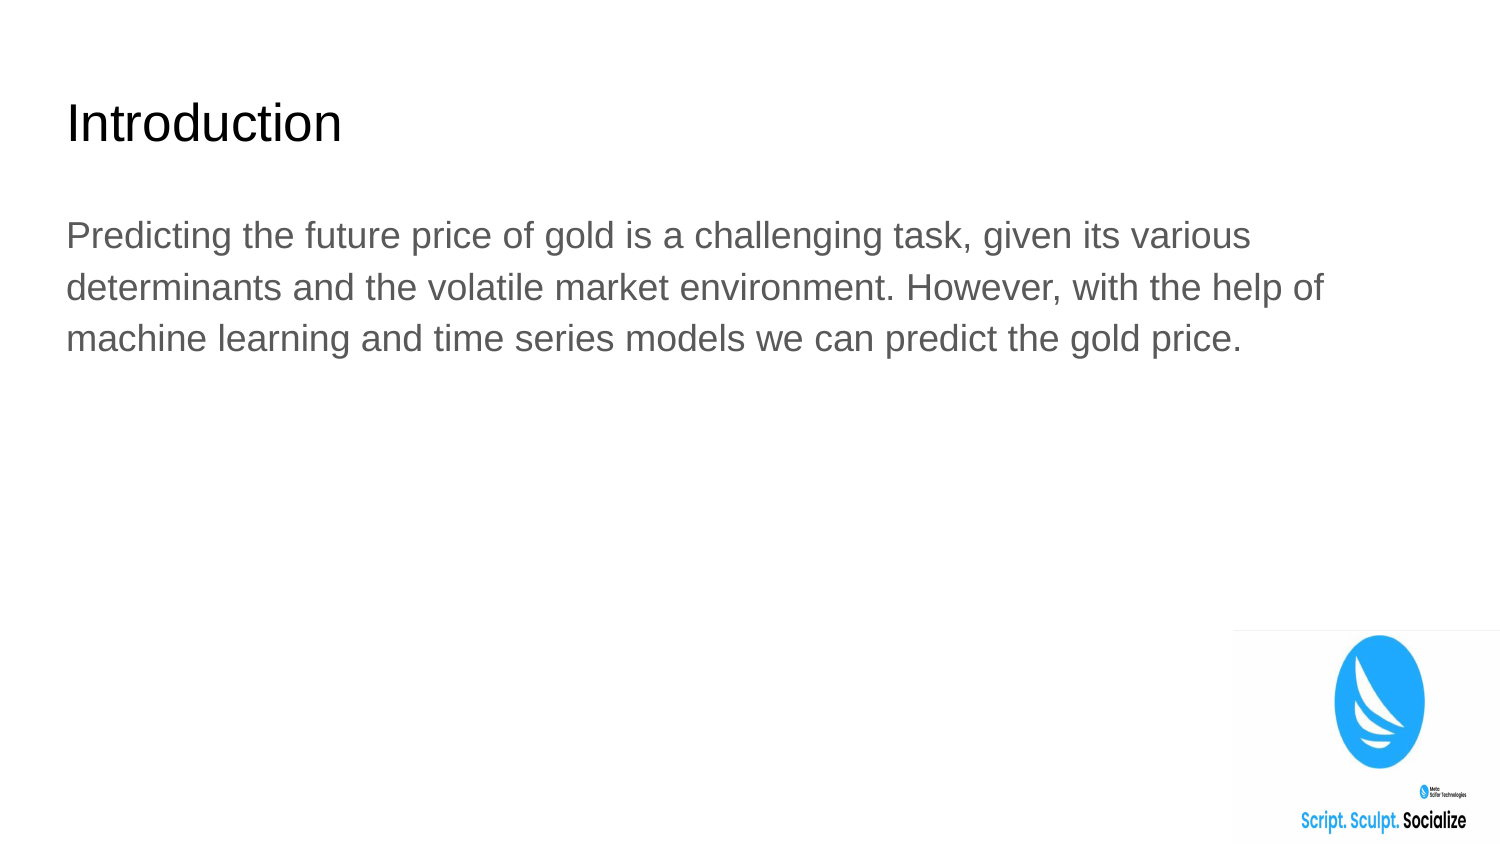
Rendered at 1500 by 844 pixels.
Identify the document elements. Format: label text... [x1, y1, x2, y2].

list Predicting the future price of gold is a challenging task, given its various determinants and the volatile market environment. However, with the help of machine learning and time series models we can predict the gold price. [51, 189, 1449, 750]
picture [1232, 630, 1500, 844]
title Introduction [51, 72, 1449, 167]
